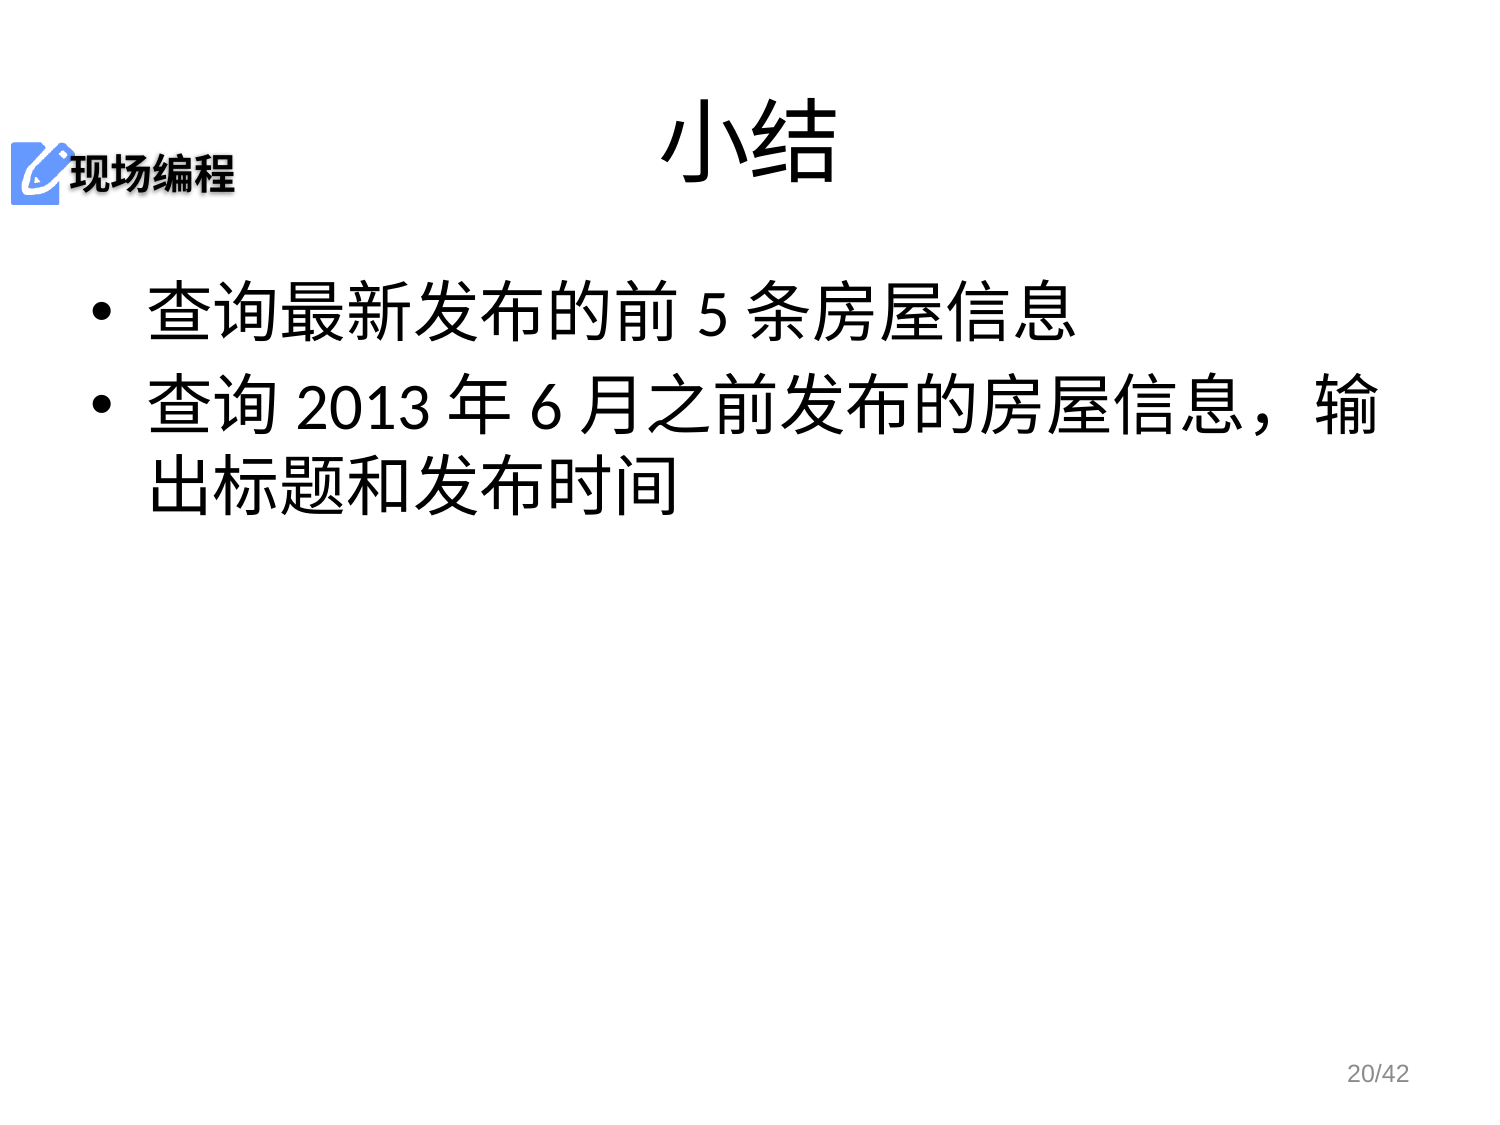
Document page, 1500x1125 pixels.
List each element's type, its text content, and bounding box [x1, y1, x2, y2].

title 小结 [75, 45, 1425, 233]
slide_number 20/42 [1074, 1042, 1425, 1103]
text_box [11, 140, 259, 207]
list 查询最新发布的前5条房屋信息 查询2013年6月之前发布的房屋信息，输出标题和发布时间 [75, 262, 1425, 1005]
